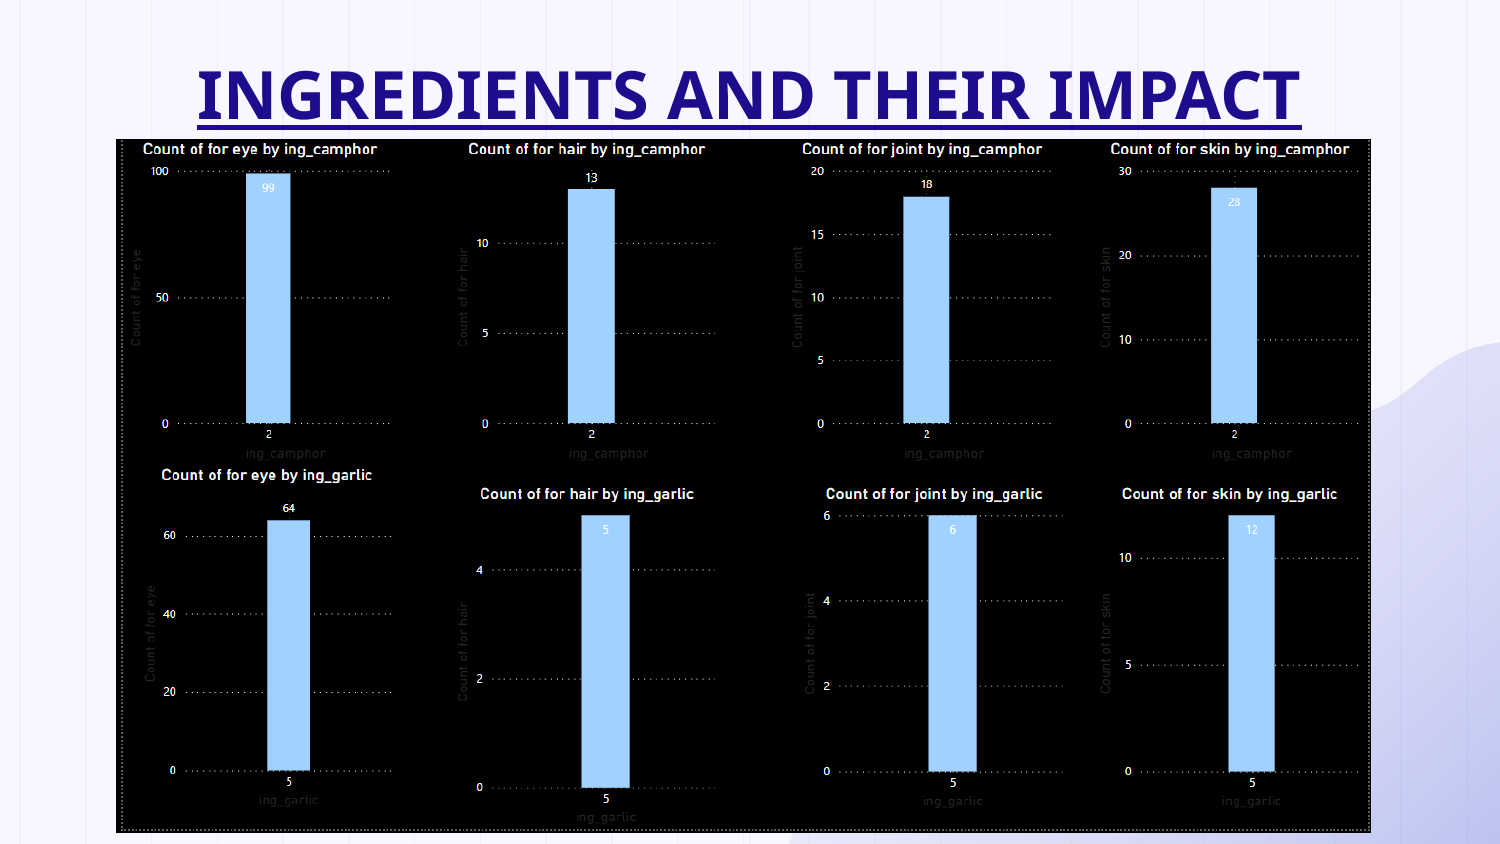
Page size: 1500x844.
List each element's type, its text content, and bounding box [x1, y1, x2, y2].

picture [116, 139, 1371, 833]
title INGREDIENTS AND THEIR IMPACT [116, 37, 1383, 154]
